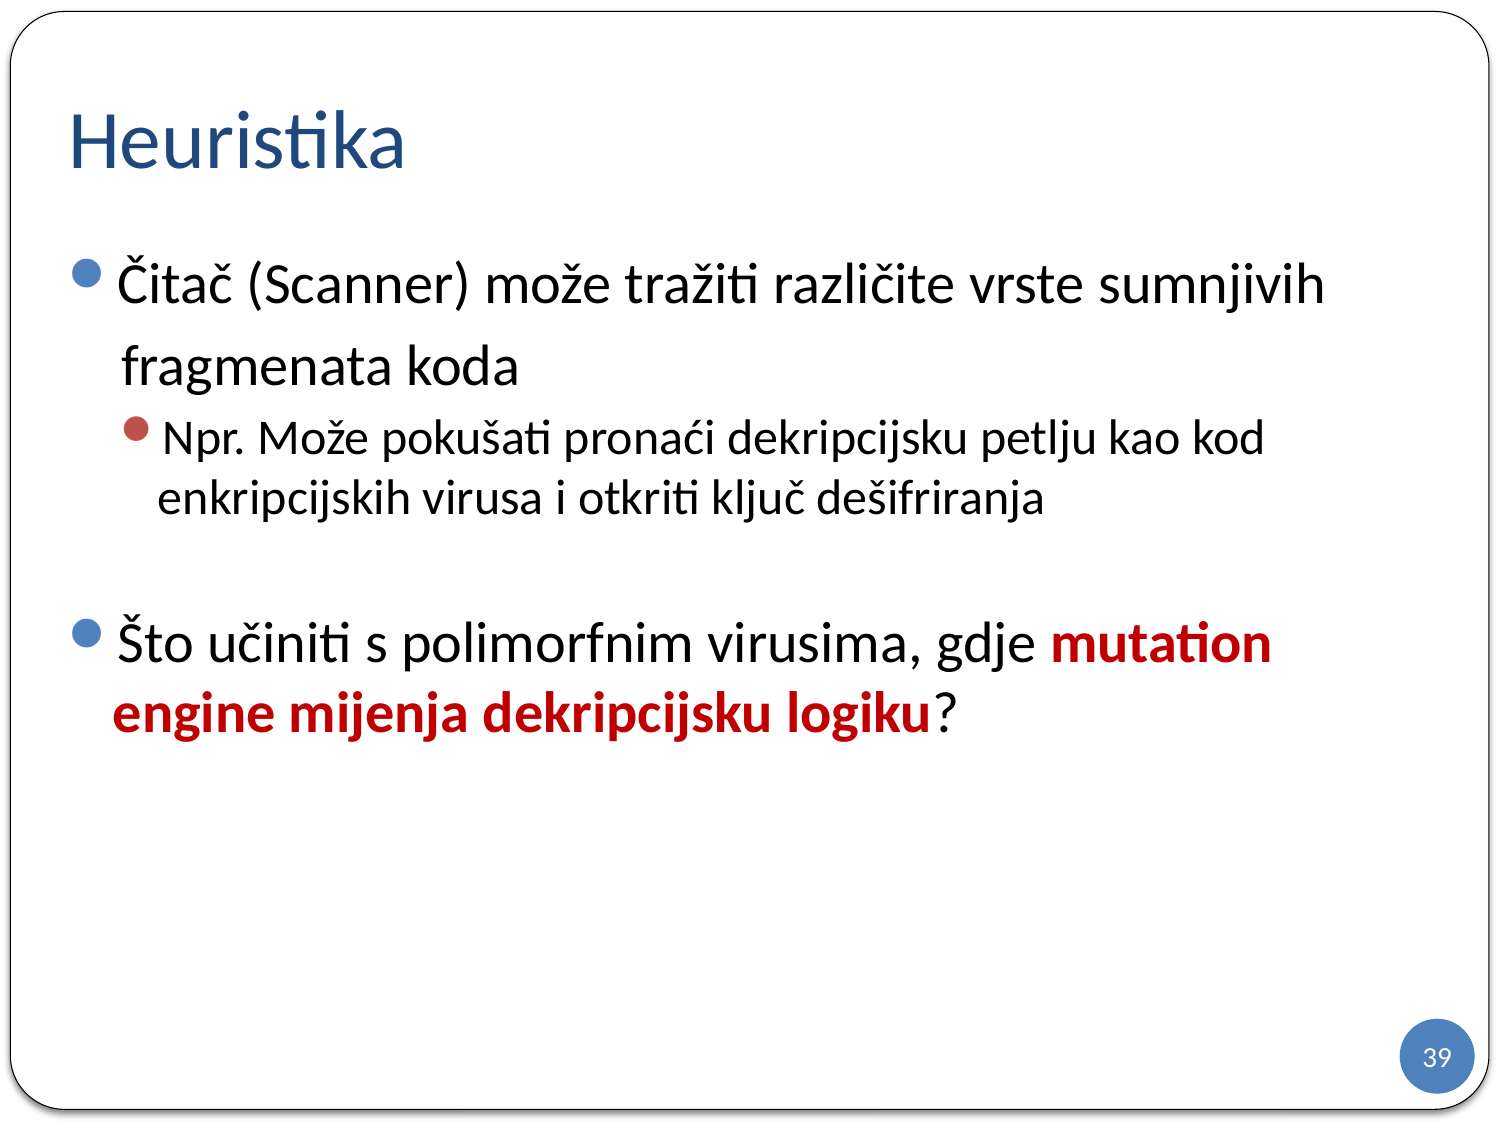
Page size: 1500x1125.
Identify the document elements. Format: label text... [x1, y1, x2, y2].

slide_number 39 [1399, 1018, 1475, 1094]
title Heuristika [52, 44, 1460, 233]
list Čitač (Scanner) može tražiti različite vrste sumnjivih fragmenata koda Npr. Može pokušati pronaći dekripcijsku petlju kao kod enkripcijskih virusa i otkriti ključ dešifriranja Što učiniti s polimorfnim virusima, gdje mutation engine mijenja dekripcijsku logiku? [52, 237, 1460, 1083]
